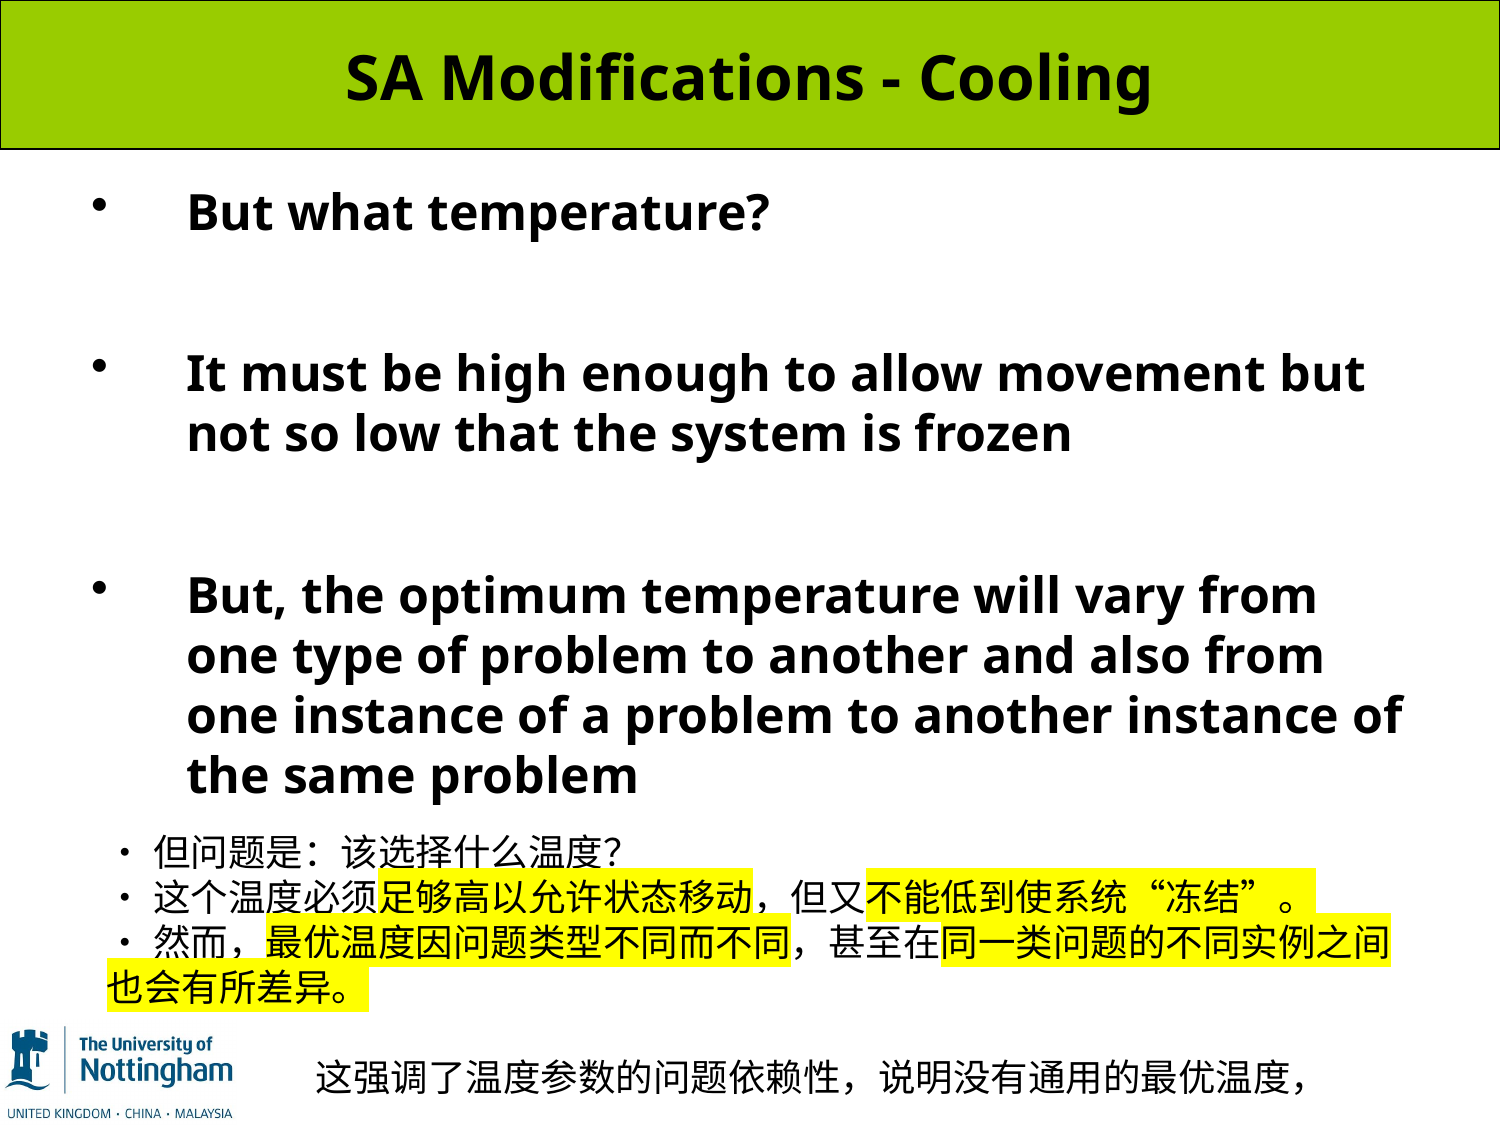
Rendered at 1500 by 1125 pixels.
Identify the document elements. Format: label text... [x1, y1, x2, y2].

text_box •但问题是：该选择什么温度？ •这个温度必须足够高以允许状态移动，但又不能低到使系统“冻结”。 •然而，最优温度因问题类型不同而不同，甚至在同一类问题的不同实例之间也会有所差异。 [92, 821, 1413, 1016]
text_box 这强调了温度参数的问题依赖性，说明没有通用的最优温度， [301, 1046, 1352, 1107]
list But what temperature? It must be high enough to allow movement but not so low that the system is frozen But, the optimum temperature will vary from one type of problem to another and also from one instance of a problem to another instance of the same problem [76, 172, 1428, 1012]
picture [0, 1019, 237, 1125]
title SA Modifications - Cooling [53, 2, 1447, 149]
